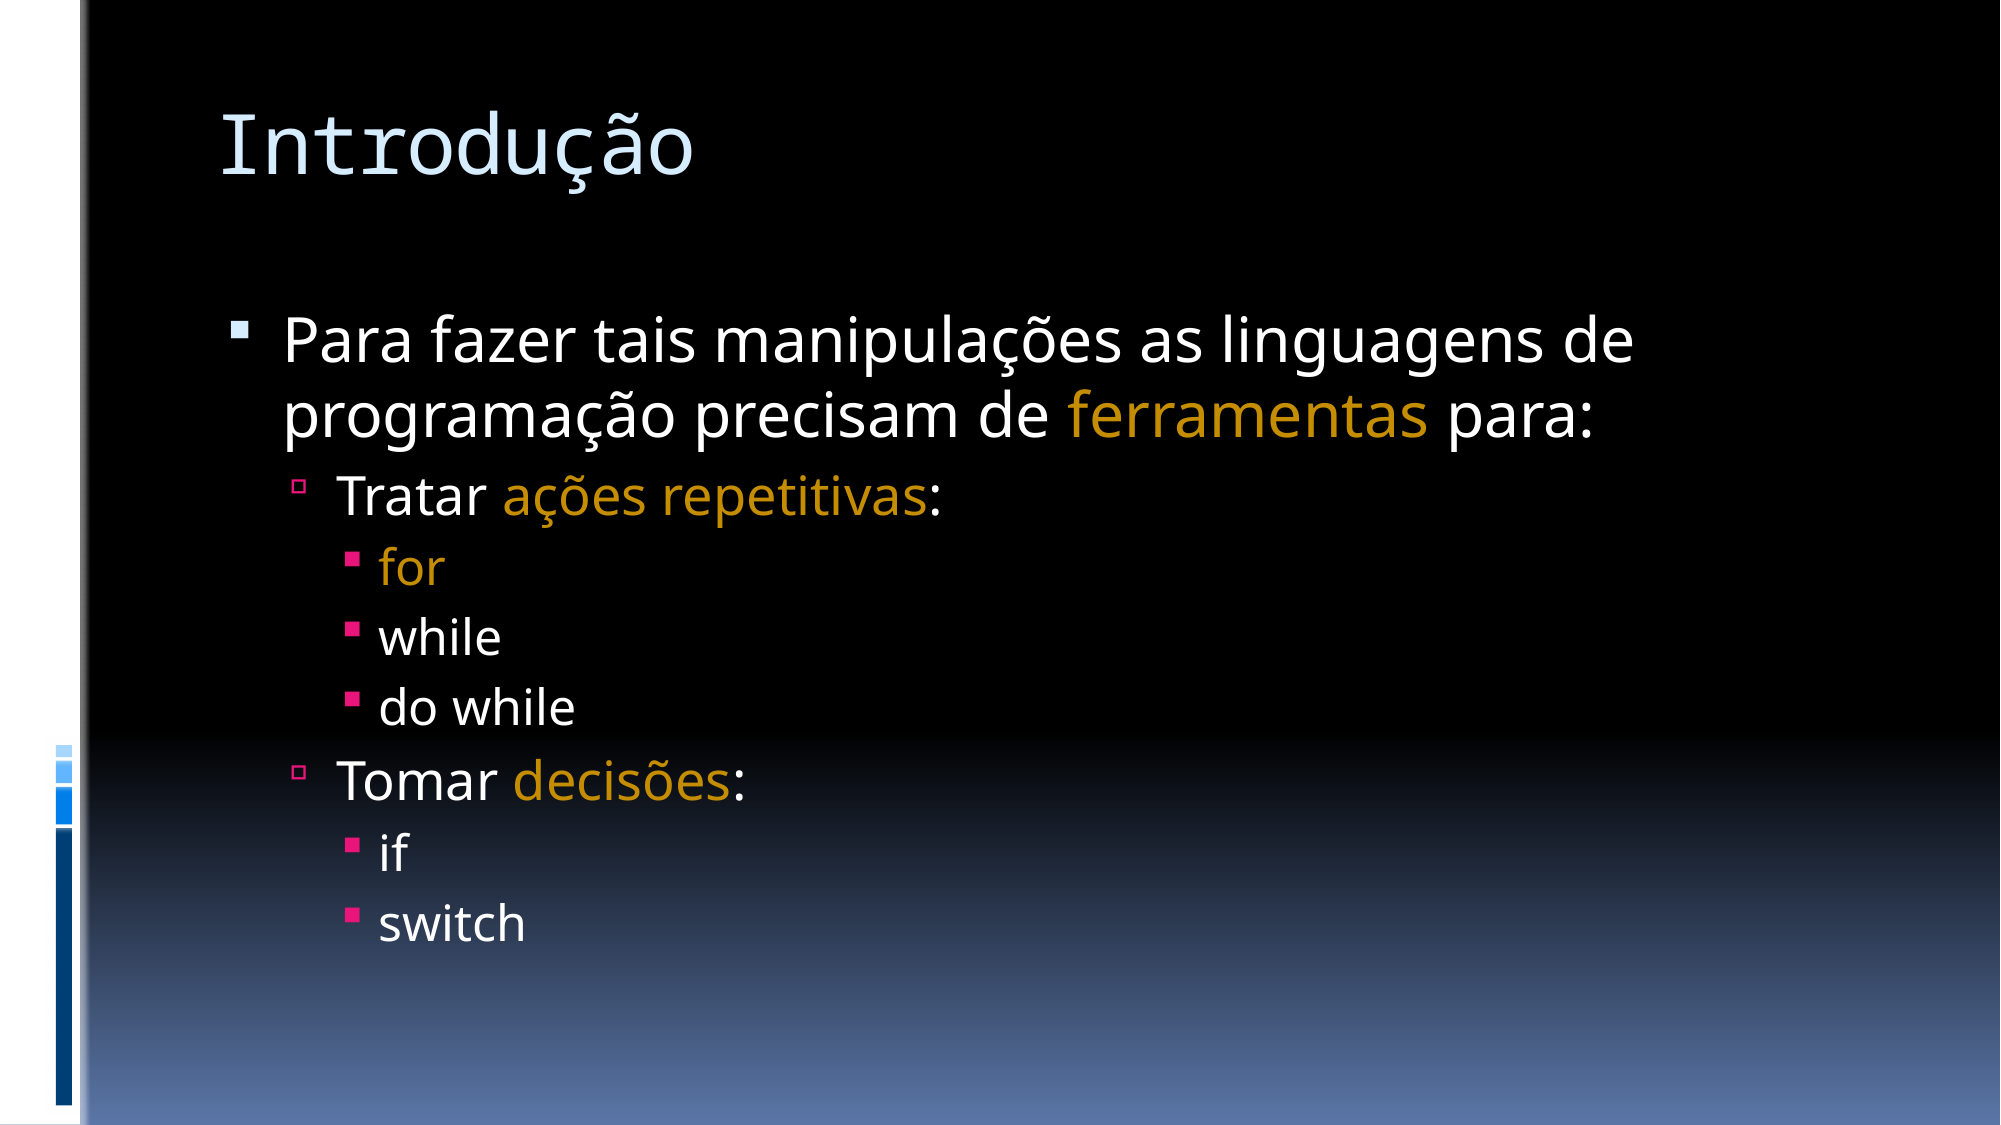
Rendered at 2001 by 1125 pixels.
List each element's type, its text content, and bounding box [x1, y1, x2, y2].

list Para fazer tais manipulações as linguagens de programação precisam de ferramentas para: Tratar ações repetitivas: for while do while Tomar decisões: if switch [200, 292, 1900, 1043]
title Introdução [200, 83, 1900, 234]
